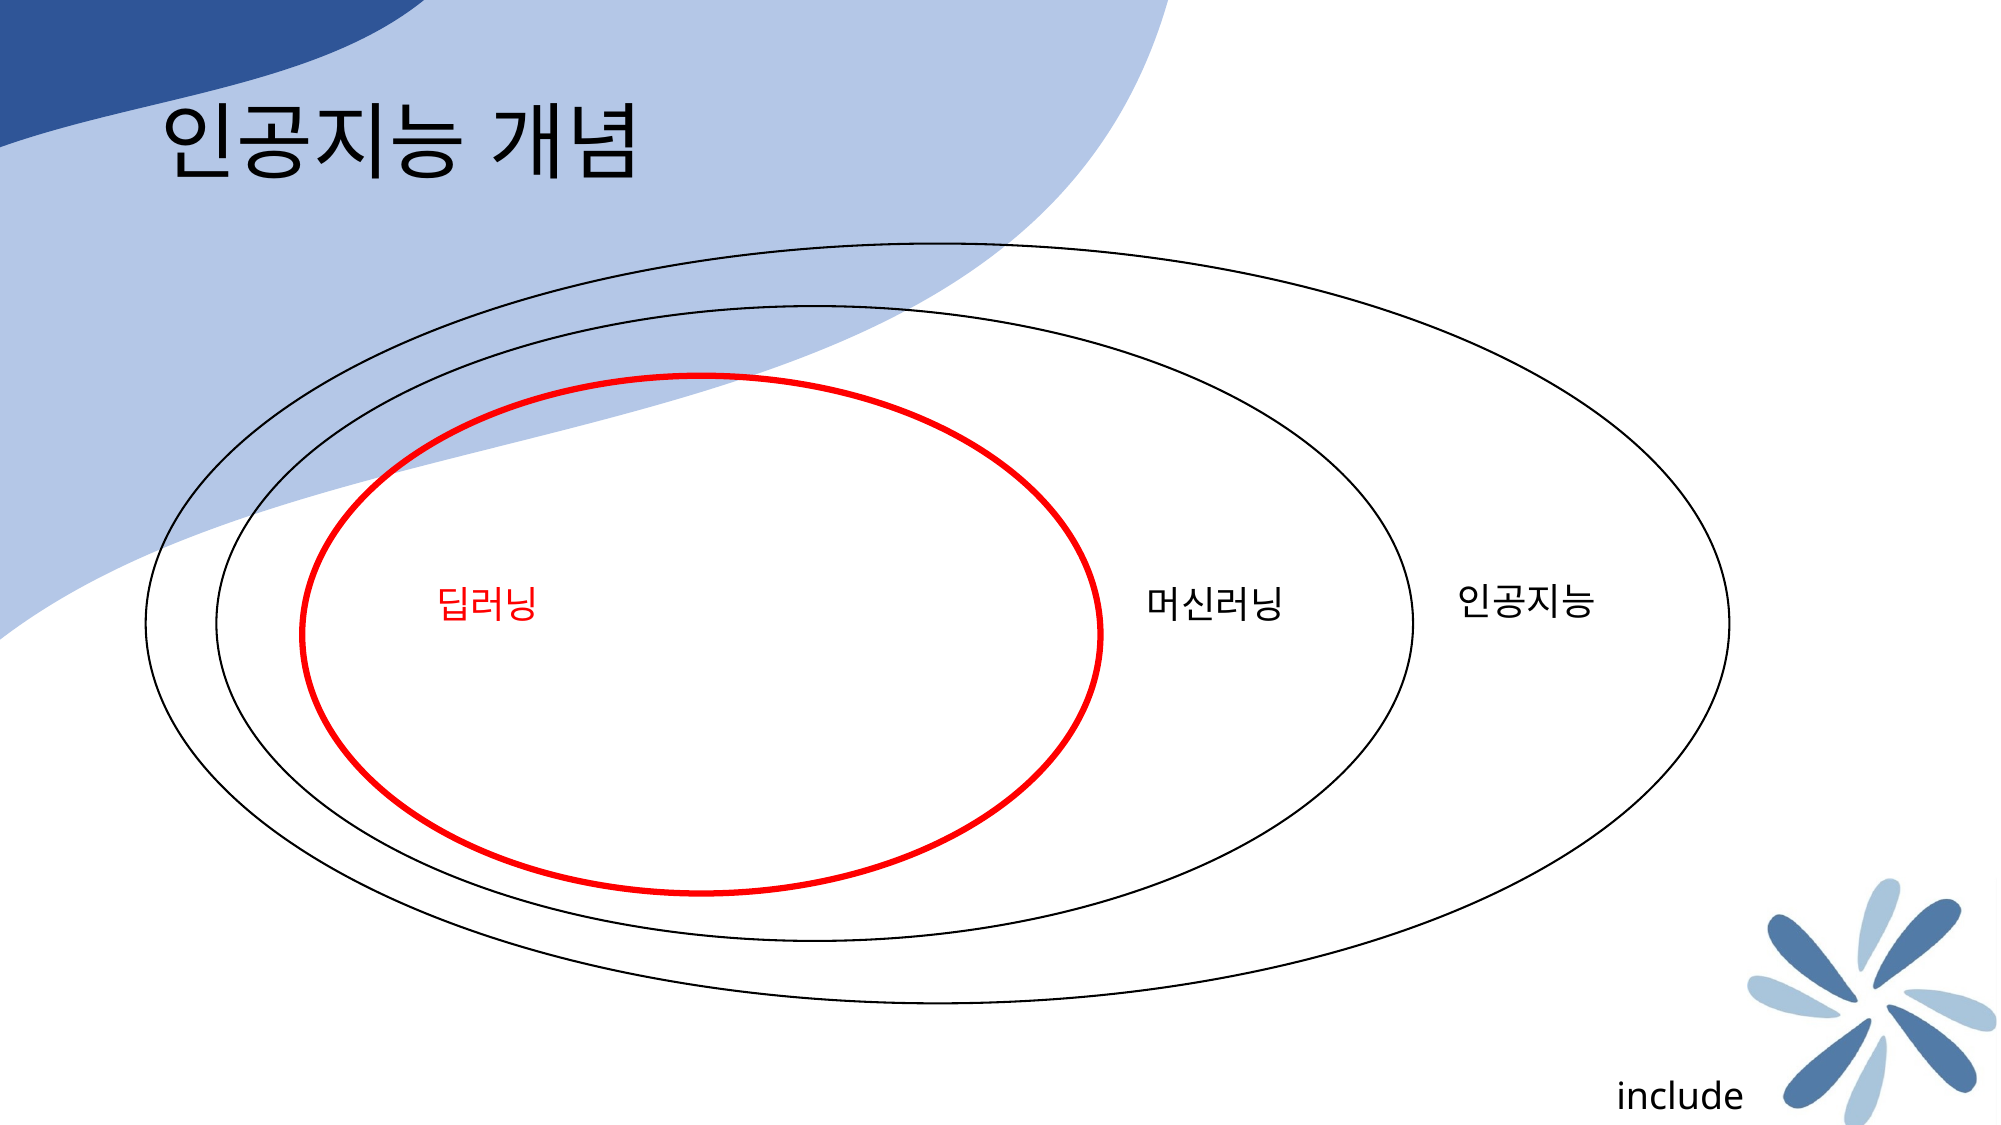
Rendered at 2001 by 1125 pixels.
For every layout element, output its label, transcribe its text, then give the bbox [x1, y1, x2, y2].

picture [1747, 877, 1997, 1125]
text_box 머신러닝 [1132, 574, 1386, 634]
text_box 딥러닝 [421, 574, 675, 634]
list 인공지능 개념 [145, 93, 1846, 244]
text_box [215, 305, 1415, 942]
text_box [144, 242, 1731, 1005]
text_box 인공지능 [1442, 570, 1696, 631]
text_box [301, 374, 1102, 895]
